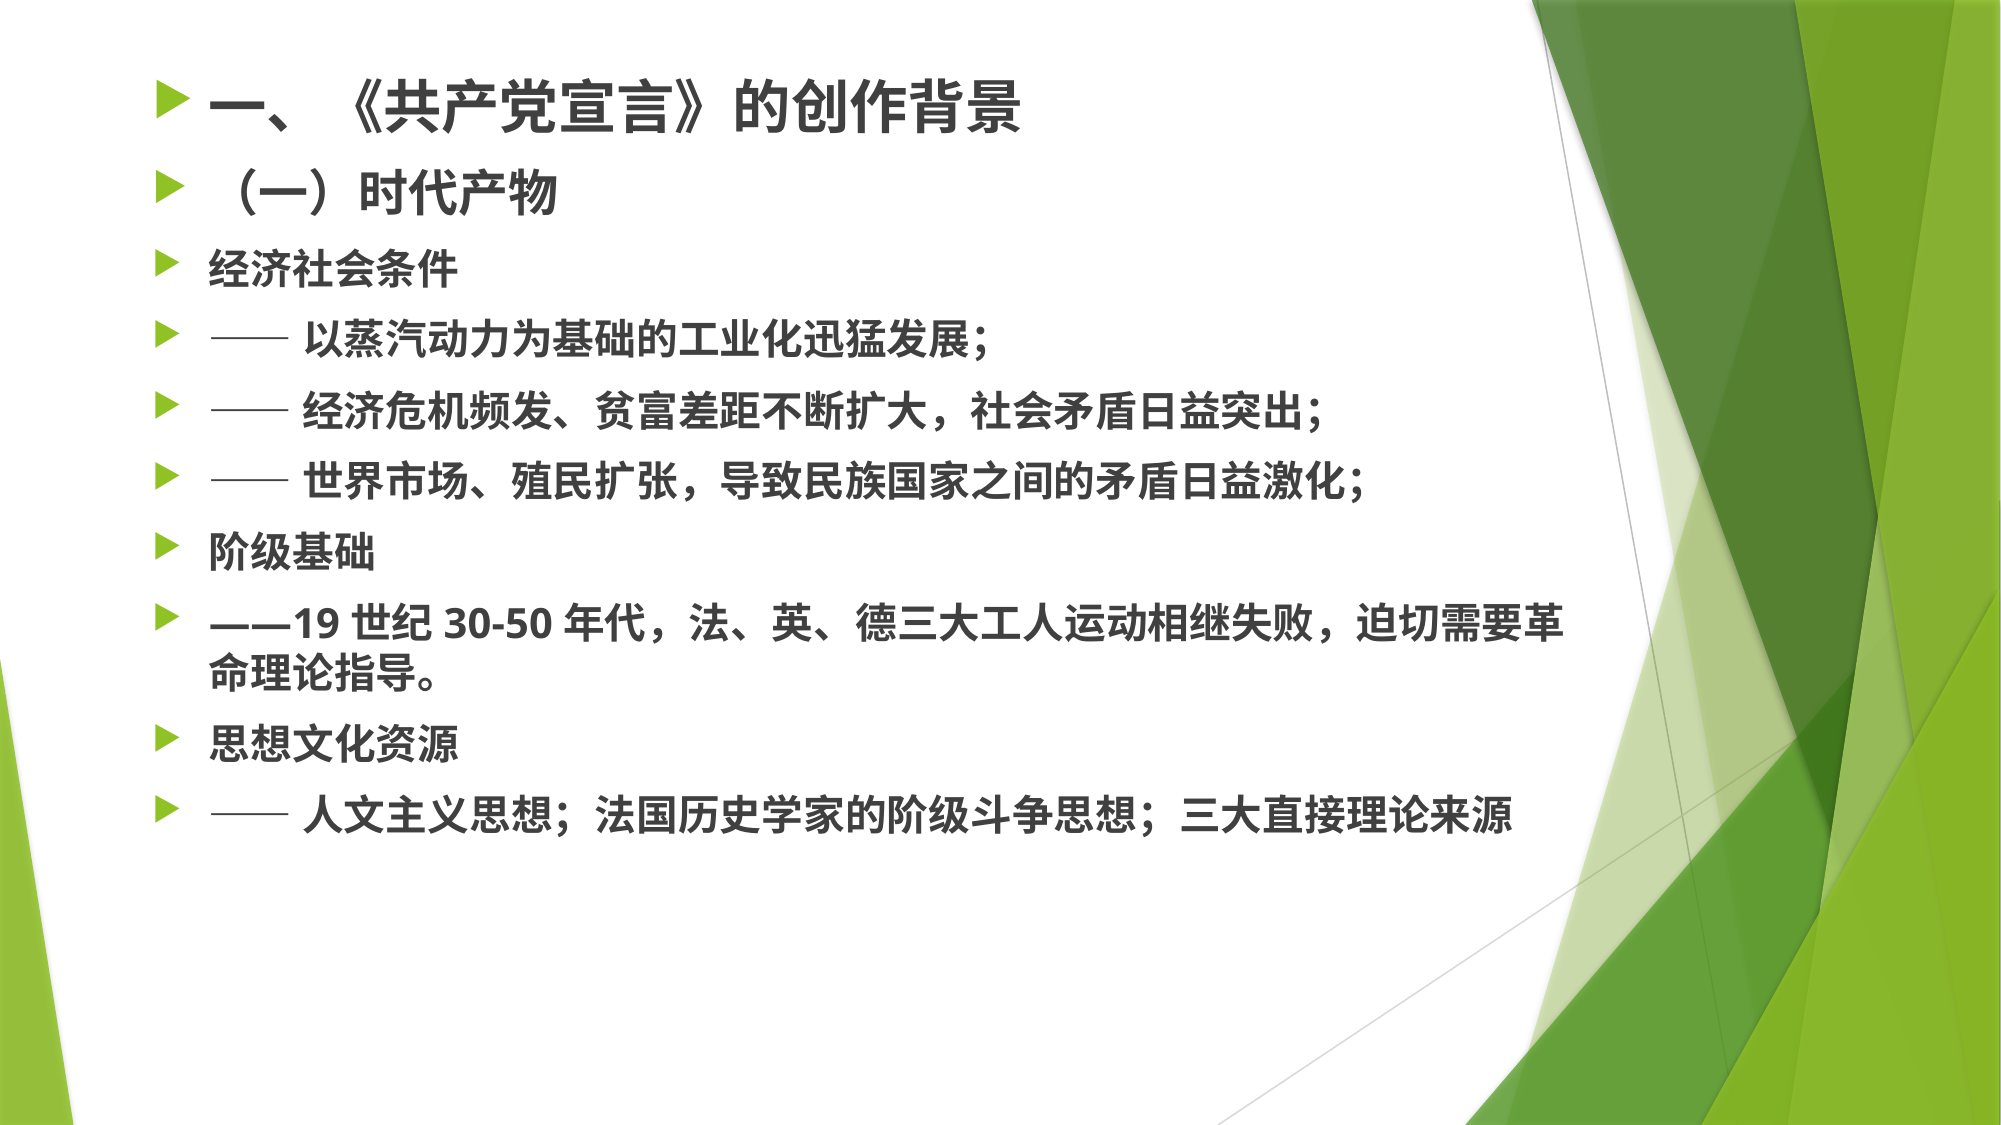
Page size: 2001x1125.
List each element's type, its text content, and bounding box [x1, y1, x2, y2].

list 一、《共产党宣言》的创作背景 （一）时代产物 经济社会条件 ——以蒸汽动力为基础的工业化迅猛发展； ——经济危机频发、贫富差距不断扩大，社会矛盾日益突出； ——世界市场、殖民扩张，导致民族国家之间的矛盾日益激化； 阶级基础 ——19世纪30-50年代，法、英、德三大工人运动相继失败，迫切需要革命理论指导。 思想文化资源 ——人文主义思想；法国历史学家的阶级斗争思想；三大直接理论来源 [137, 63, 1604, 1125]
